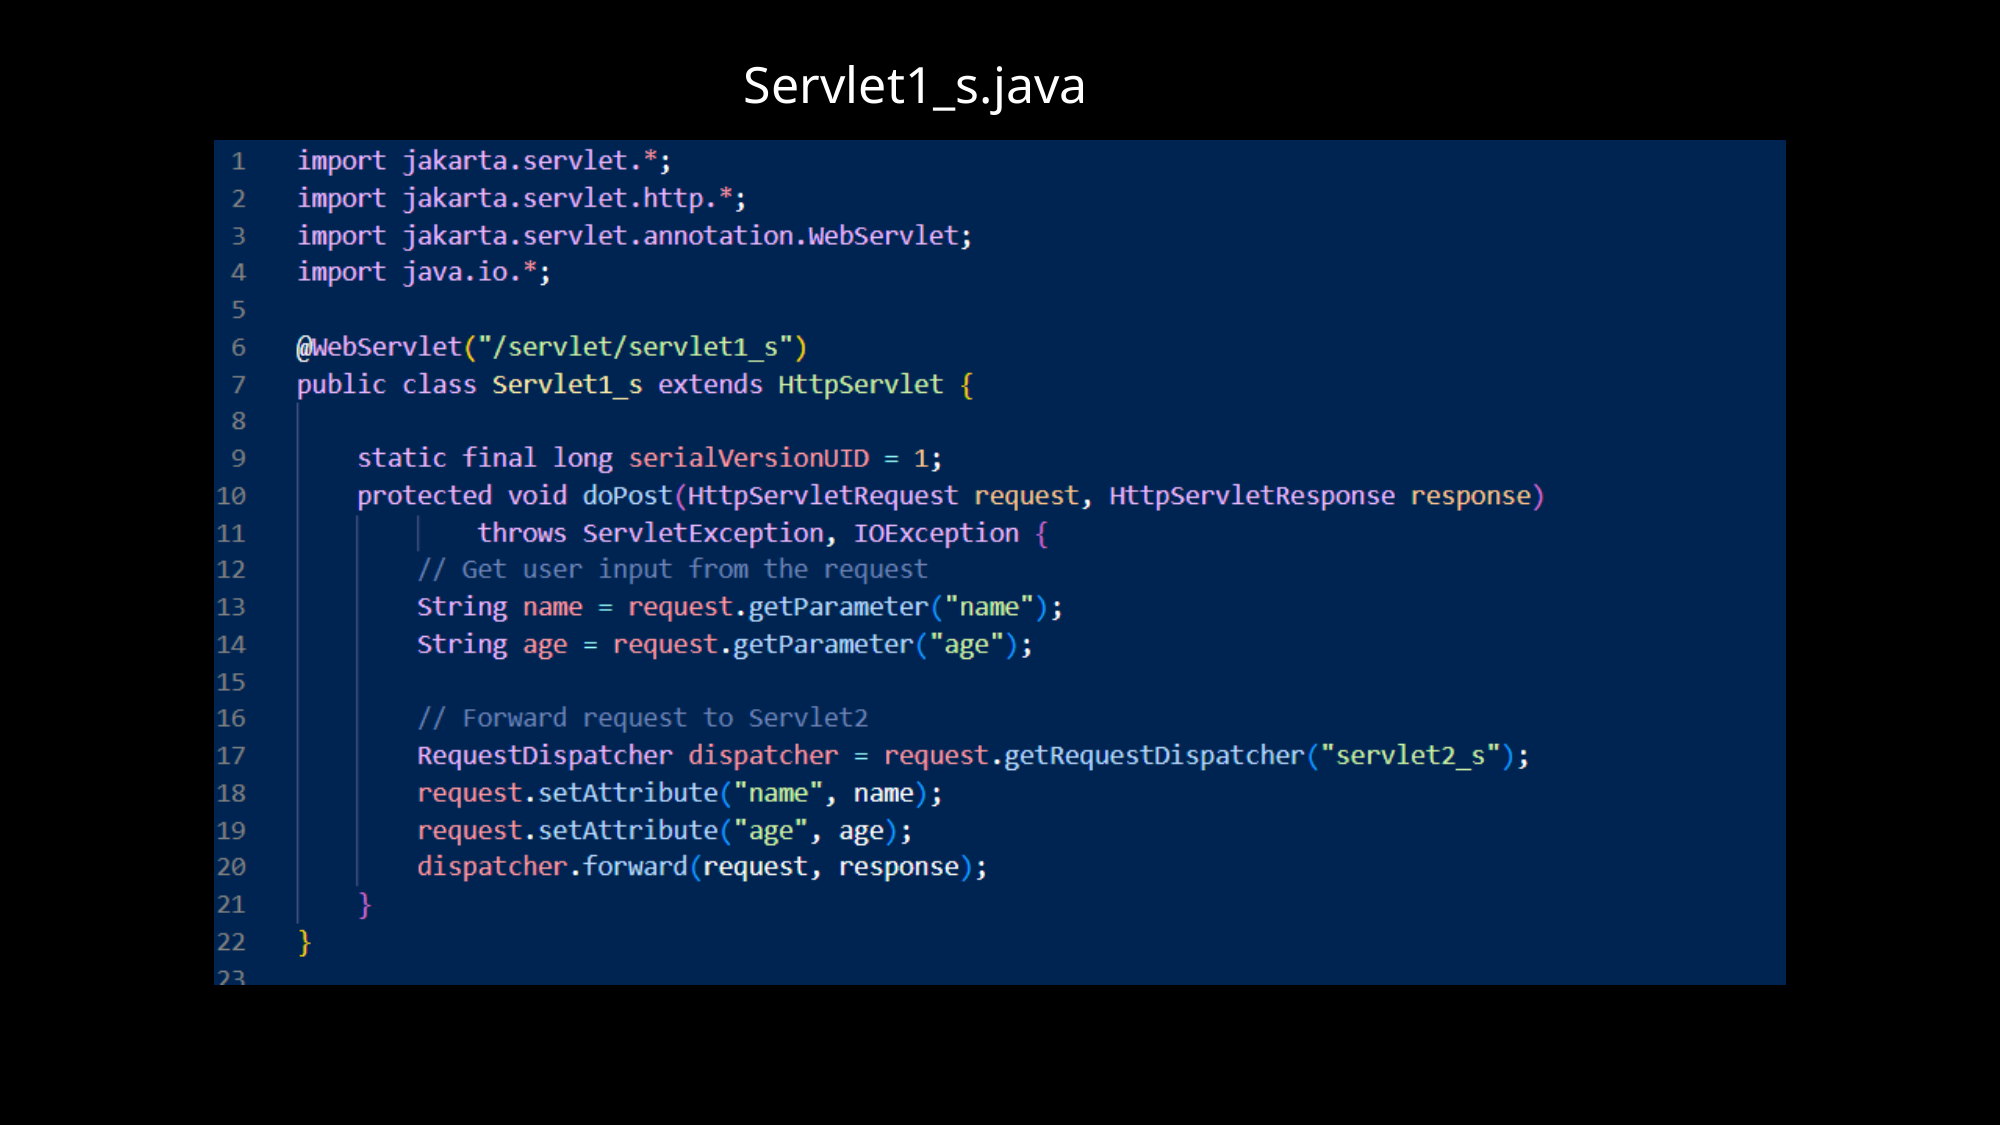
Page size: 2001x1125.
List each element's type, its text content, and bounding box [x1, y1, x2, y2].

picture [214, 140, 1786, 985]
subtitle Servlet1_s.java [0, 52, 1845, 115]
